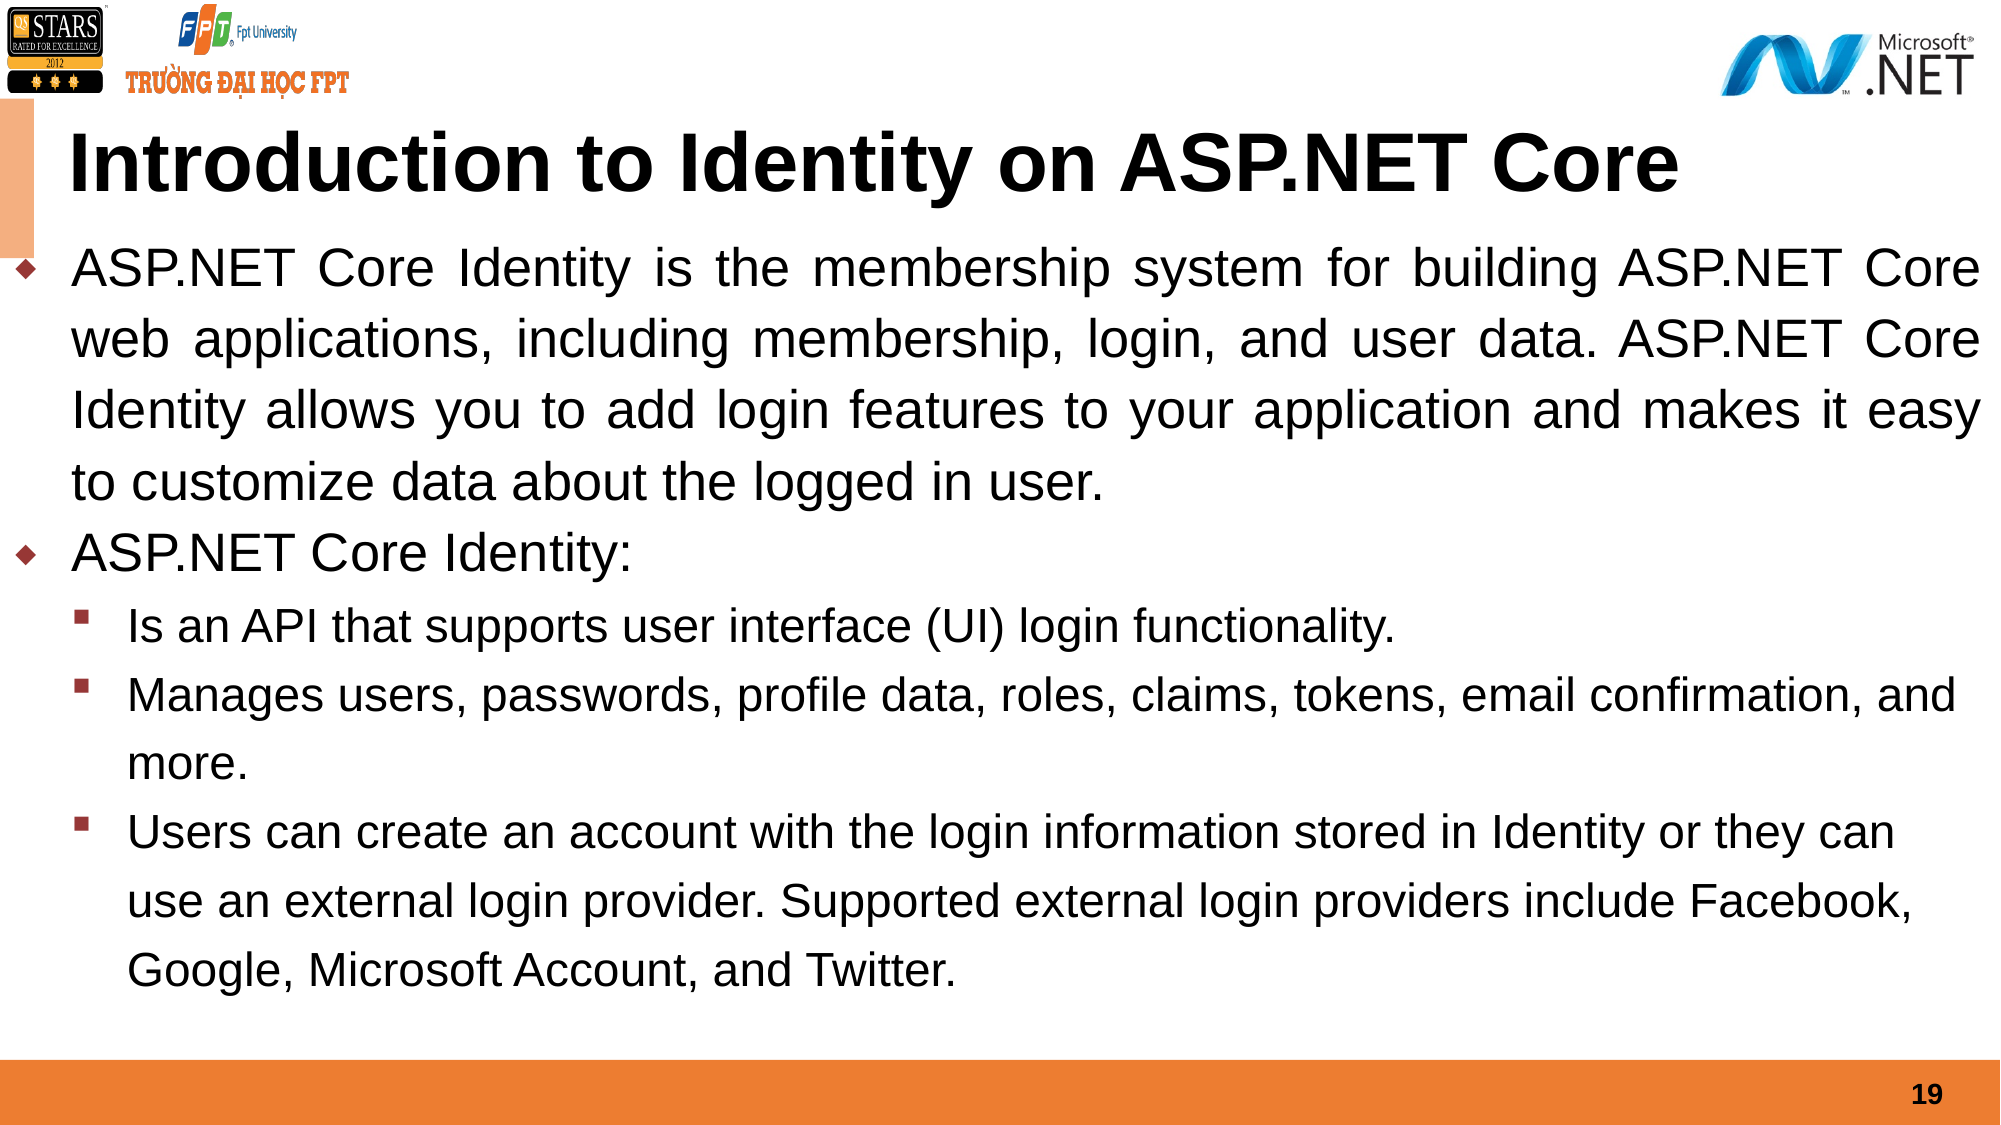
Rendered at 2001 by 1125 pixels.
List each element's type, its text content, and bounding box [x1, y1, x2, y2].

picture [7, 4, 349, 99]
picture [1685, 0, 2001, 129]
list ASP.NET Core Identity is the membership system for building ASP.NET Core web applications, including membership, login, and user data. ASP.NET Core Identity allows you to add login features to your application and makes it easy to customize data about the logged in user. ASP.NET Core Identity: Is an API that supports user interface (UI) login functionality. Manages users, passwords, profile data, roles, claims, tokens, email confirmation, and more. Users can create an account with the login information stored in Identity or they can use an external login provider. Supported external login providers include Facebook, Google, Microsoft Account, and Twitter. [0, 217, 2000, 1057]
title Introduction to Identity on ASP.NET Core [53, 111, 2000, 217]
slide_number 19 [1508, 1063, 1959, 1123]
